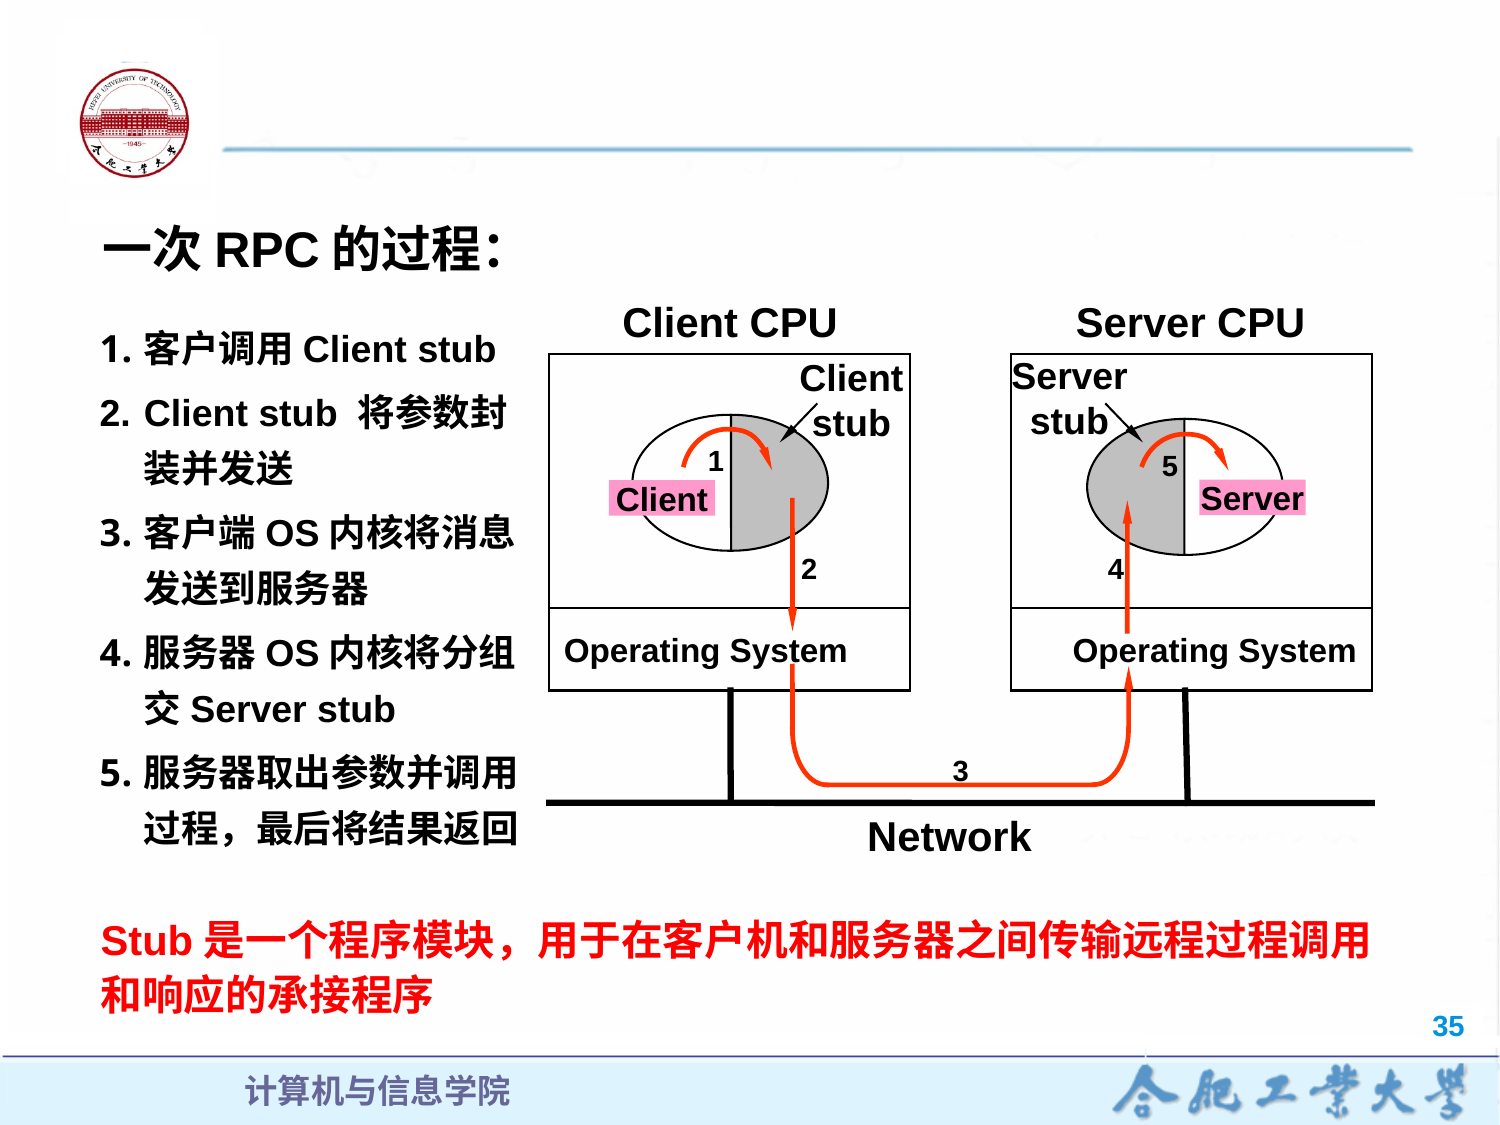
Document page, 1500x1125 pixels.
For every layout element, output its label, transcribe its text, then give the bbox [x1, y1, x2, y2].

text_box 客户调用Client stub Client stub 将参数封装并发送 客户端OS内核将消息发送到服务器 服务器OS内核将分组交Server stub 服务器取出参数并调用过程，最后将结果返回 [84, 306, 543, 858]
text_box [548, 288, 1372, 869]
text_box Stub是一个程序模块，用于在客户机和服务器之间传输远程过程调用和响应的承接程序 [85, 901, 1404, 1026]
picture [0, 0, 1500, 1125]
text_box 一次RPC的过程： [87, 209, 547, 285]
